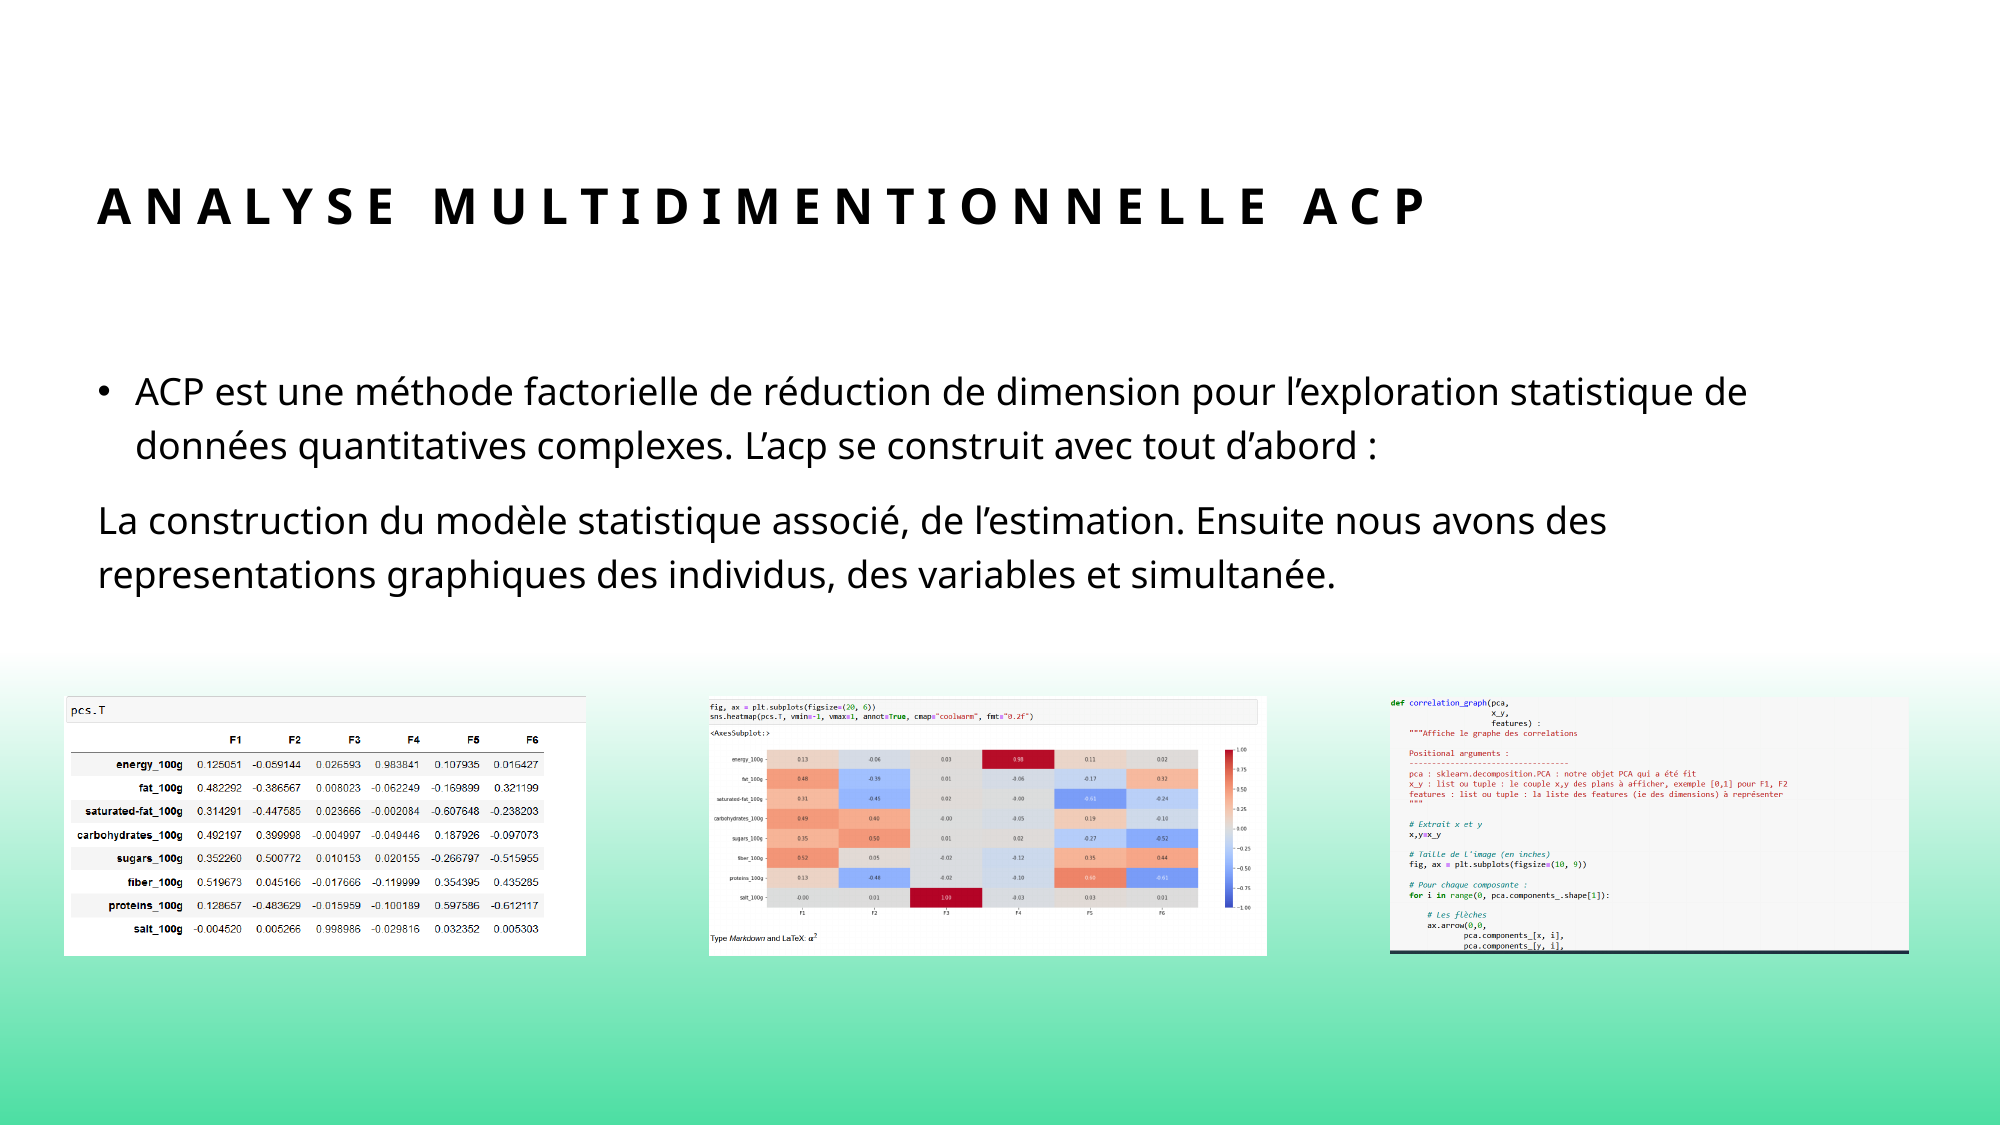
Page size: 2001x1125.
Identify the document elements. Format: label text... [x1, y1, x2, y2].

picture [709, 696, 1267, 956]
picture [63, 696, 586, 956]
list ACP est une méthode factorielle de réduction de dimension pour l’exploration statistique de données quantitatives complexes. L’acp se construit avec tout d’abord : La construction du modèle statistique associé, de l’estimation. Ensuite nous avons des representations graphiques des individus, des variables et simultanée. [82, 351, 1771, 611]
picture [1390, 697, 1909, 954]
title Analyse Multidimentionnelle ACP [82, 154, 1771, 242]
